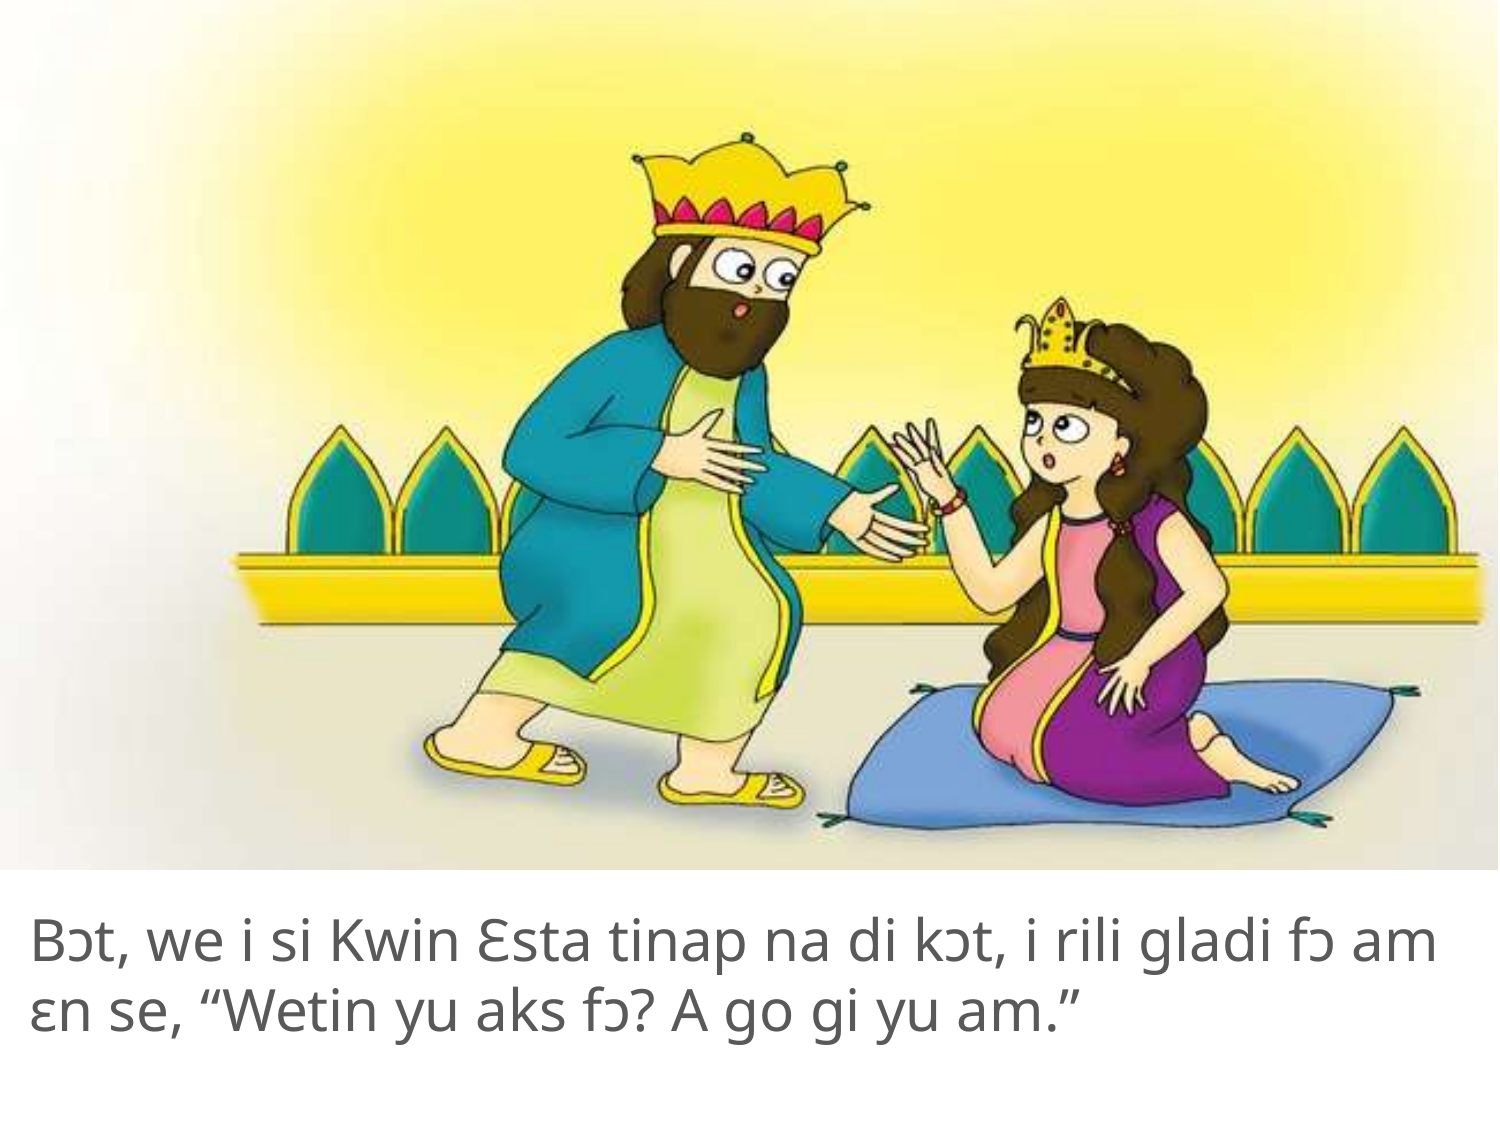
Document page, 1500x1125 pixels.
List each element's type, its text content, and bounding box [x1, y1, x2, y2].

text_box Bɔt, we i si Kwin Ɛsta tinap na di kɔt, i rili gladi fɔ am ɛn se, “Wetin yu aks fɔ? A go gi yu am.” [14, 895, 1500, 1051]
picture [0, 0, 1498, 870]
